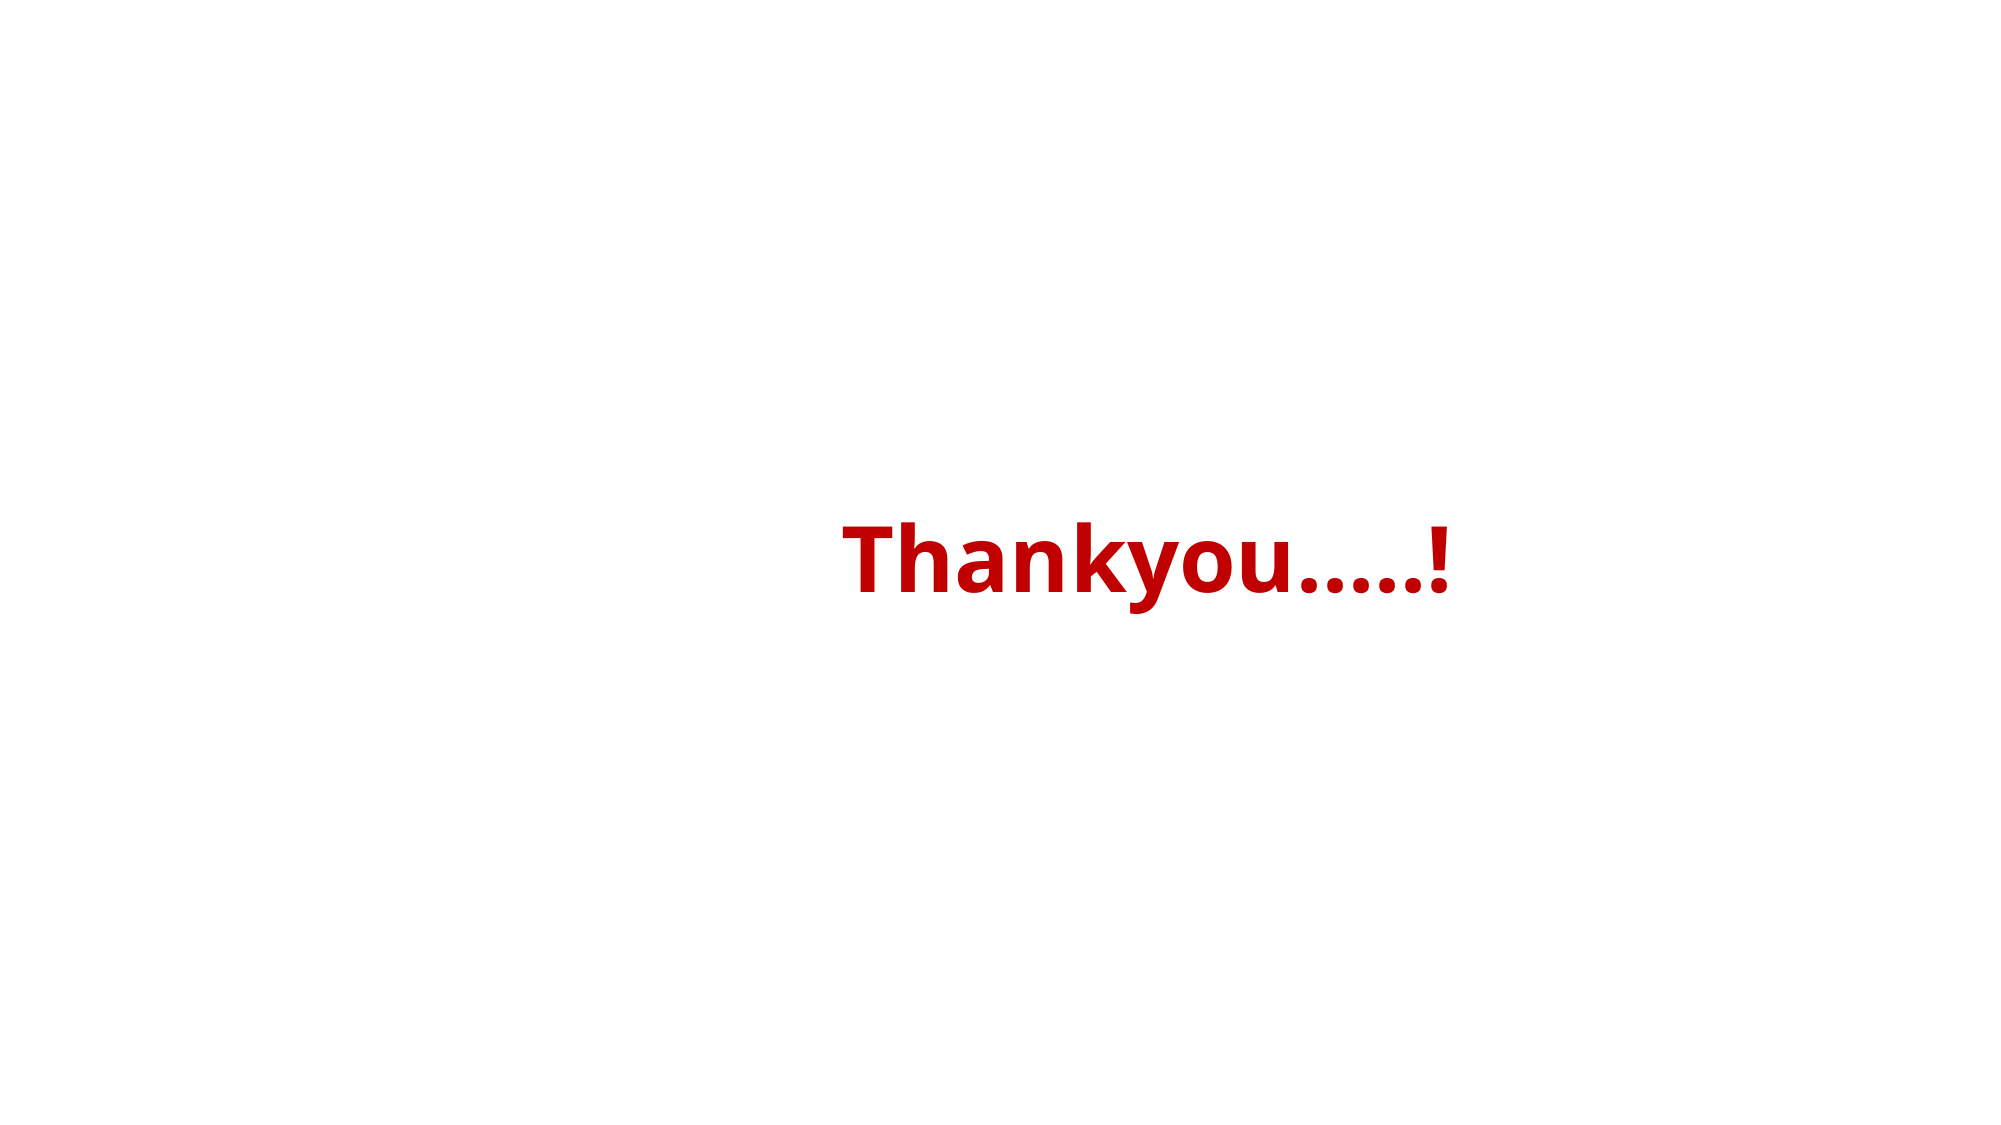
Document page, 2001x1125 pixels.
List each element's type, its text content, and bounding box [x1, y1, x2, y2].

title Thankyou.....! [137, 453, 1863, 672]
